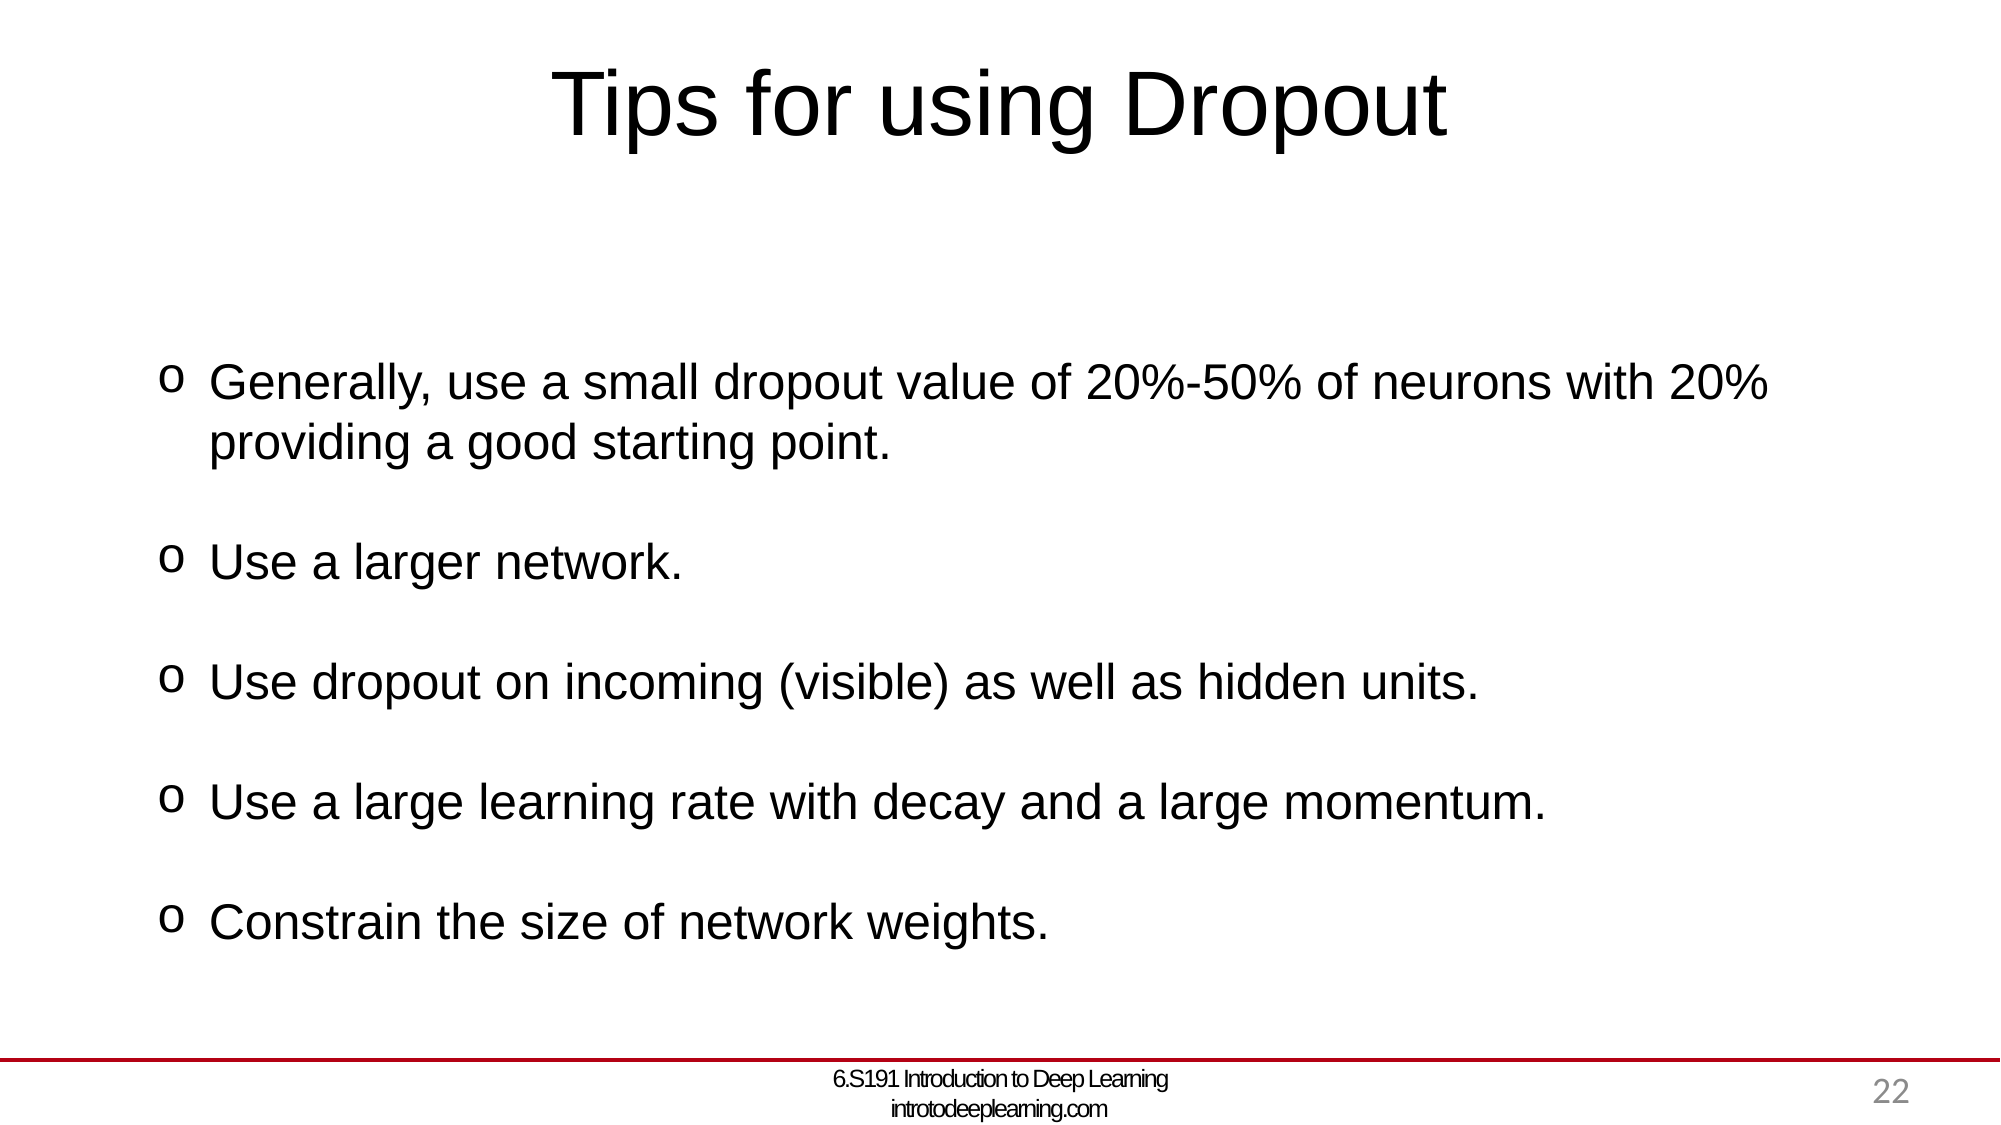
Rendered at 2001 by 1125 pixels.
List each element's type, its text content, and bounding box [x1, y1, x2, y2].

list Generally, use a small dropout value of 20%-50% of neurons with 20% providing a good starting point. Use a larger network. Use dropout on incoming (visible) as well as hidden units. Use a large learning rate with decay and a large momentum. Constrain the size of network weights. [156, 349, 1788, 950]
slide_number 22 [1449, 1065, 1910, 1122]
title Tips for using Dropout [419, 44, 1581, 159]
slide_number 6.S191 Introduction to Deep Learning introtodeeplearning.com [810, 1062, 1190, 1125]
